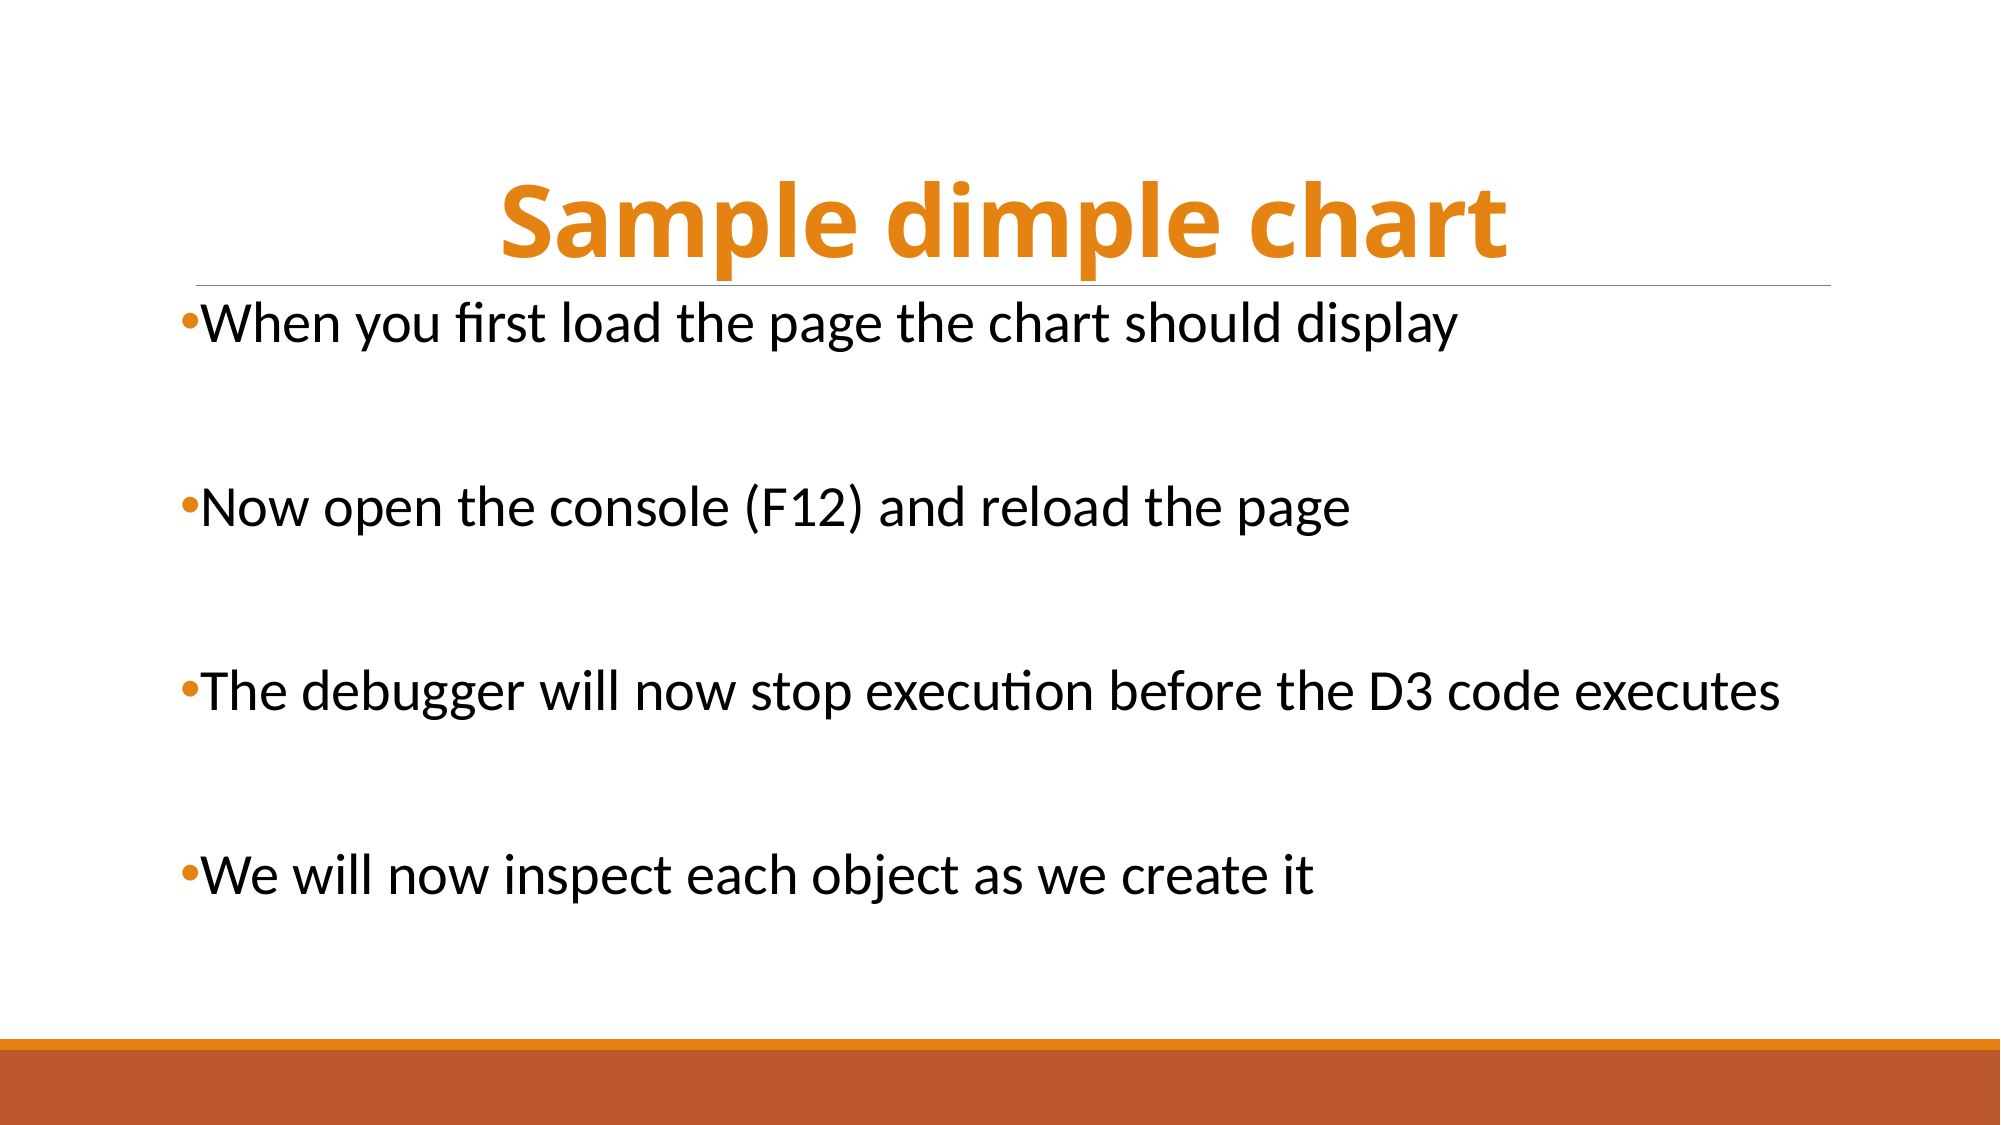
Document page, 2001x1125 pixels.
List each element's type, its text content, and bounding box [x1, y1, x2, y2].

title Sample dimple chart [180, 47, 1830, 285]
list When you first load the page the chart should display Now open the console (F12) and reload the page The debugger will now stop execution before the D3 code executes We will now inspect each object as we create it [180, 285, 1830, 1048]
